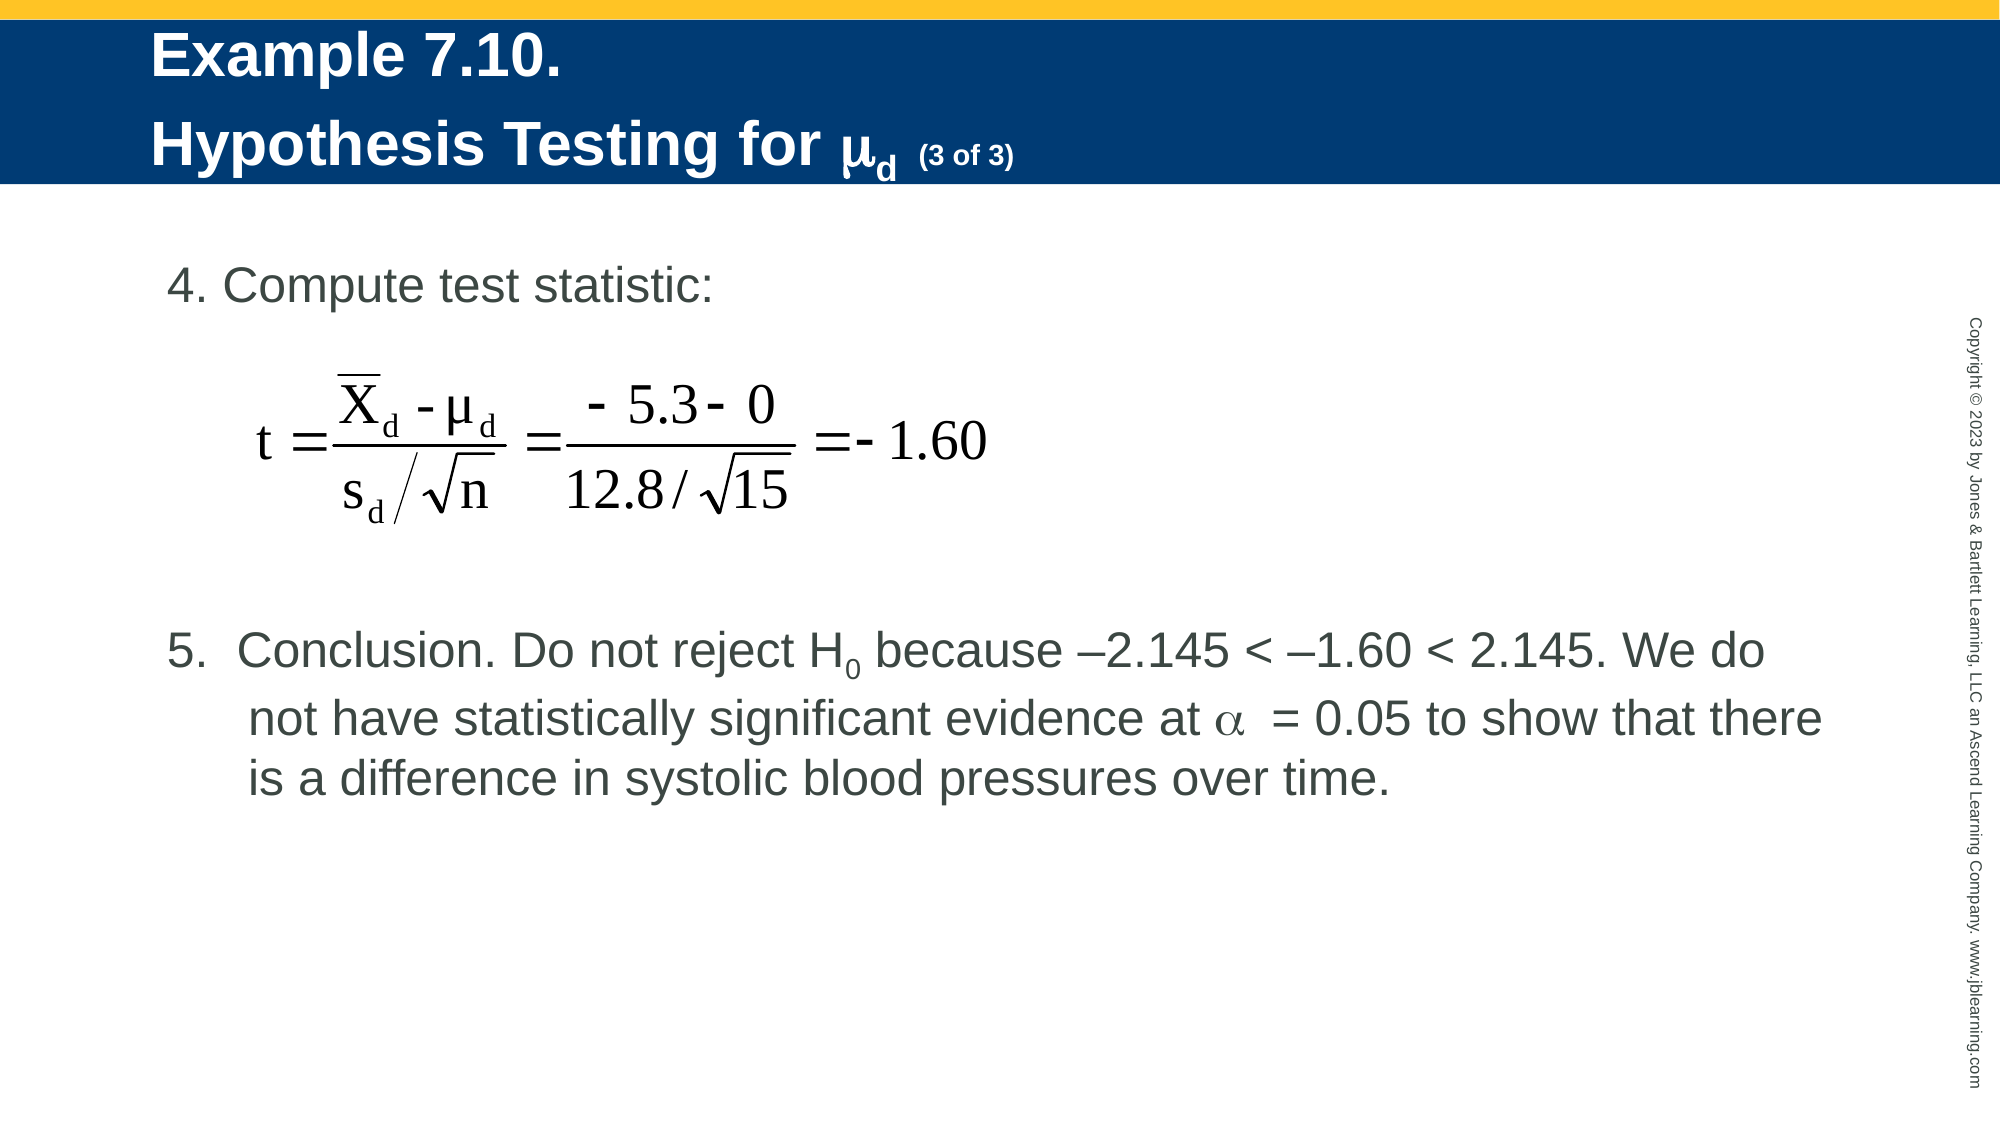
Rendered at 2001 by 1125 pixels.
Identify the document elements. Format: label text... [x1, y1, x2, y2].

title Example 7.10. Hypothesis Testing for md (3 of 3) [0, 19, 2000, 185]
list 4. Compute test statistic: 5. Conclusion. Do not reject H0 because –2.145 < –1.60 < 2.145. We do not have statistically significant evidence at a = 0.05 to show that there is a difference in systolic blood pressures over time. [151, 244, 1840, 1016]
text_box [246, 363, 996, 537]
